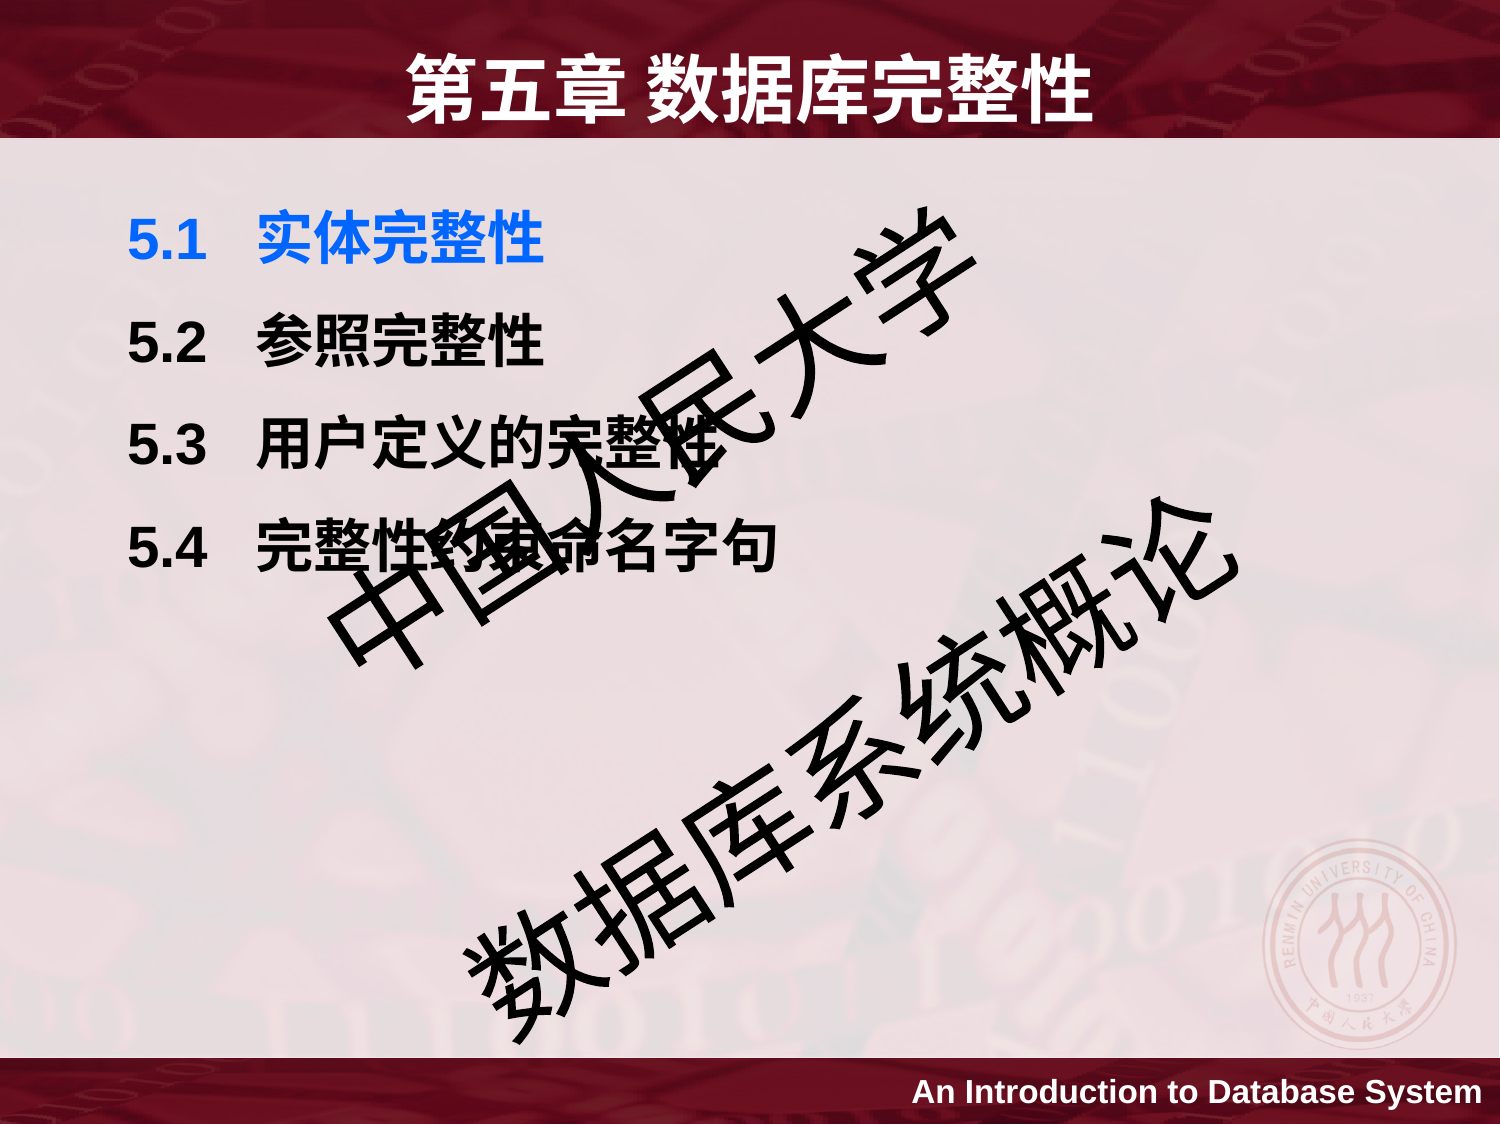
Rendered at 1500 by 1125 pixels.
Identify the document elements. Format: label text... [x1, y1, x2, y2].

text_box [856, 1046, 1447, 1100]
picture [0, 0, 1500, 1125]
list 5.1 实体完整性 5.2 参照完整性 5.3 用户定义的完整性 5.4 完整性约束命名字句 [111, 172, 1402, 1048]
title 第五章 数据库完整性 [74, 0, 1426, 181]
